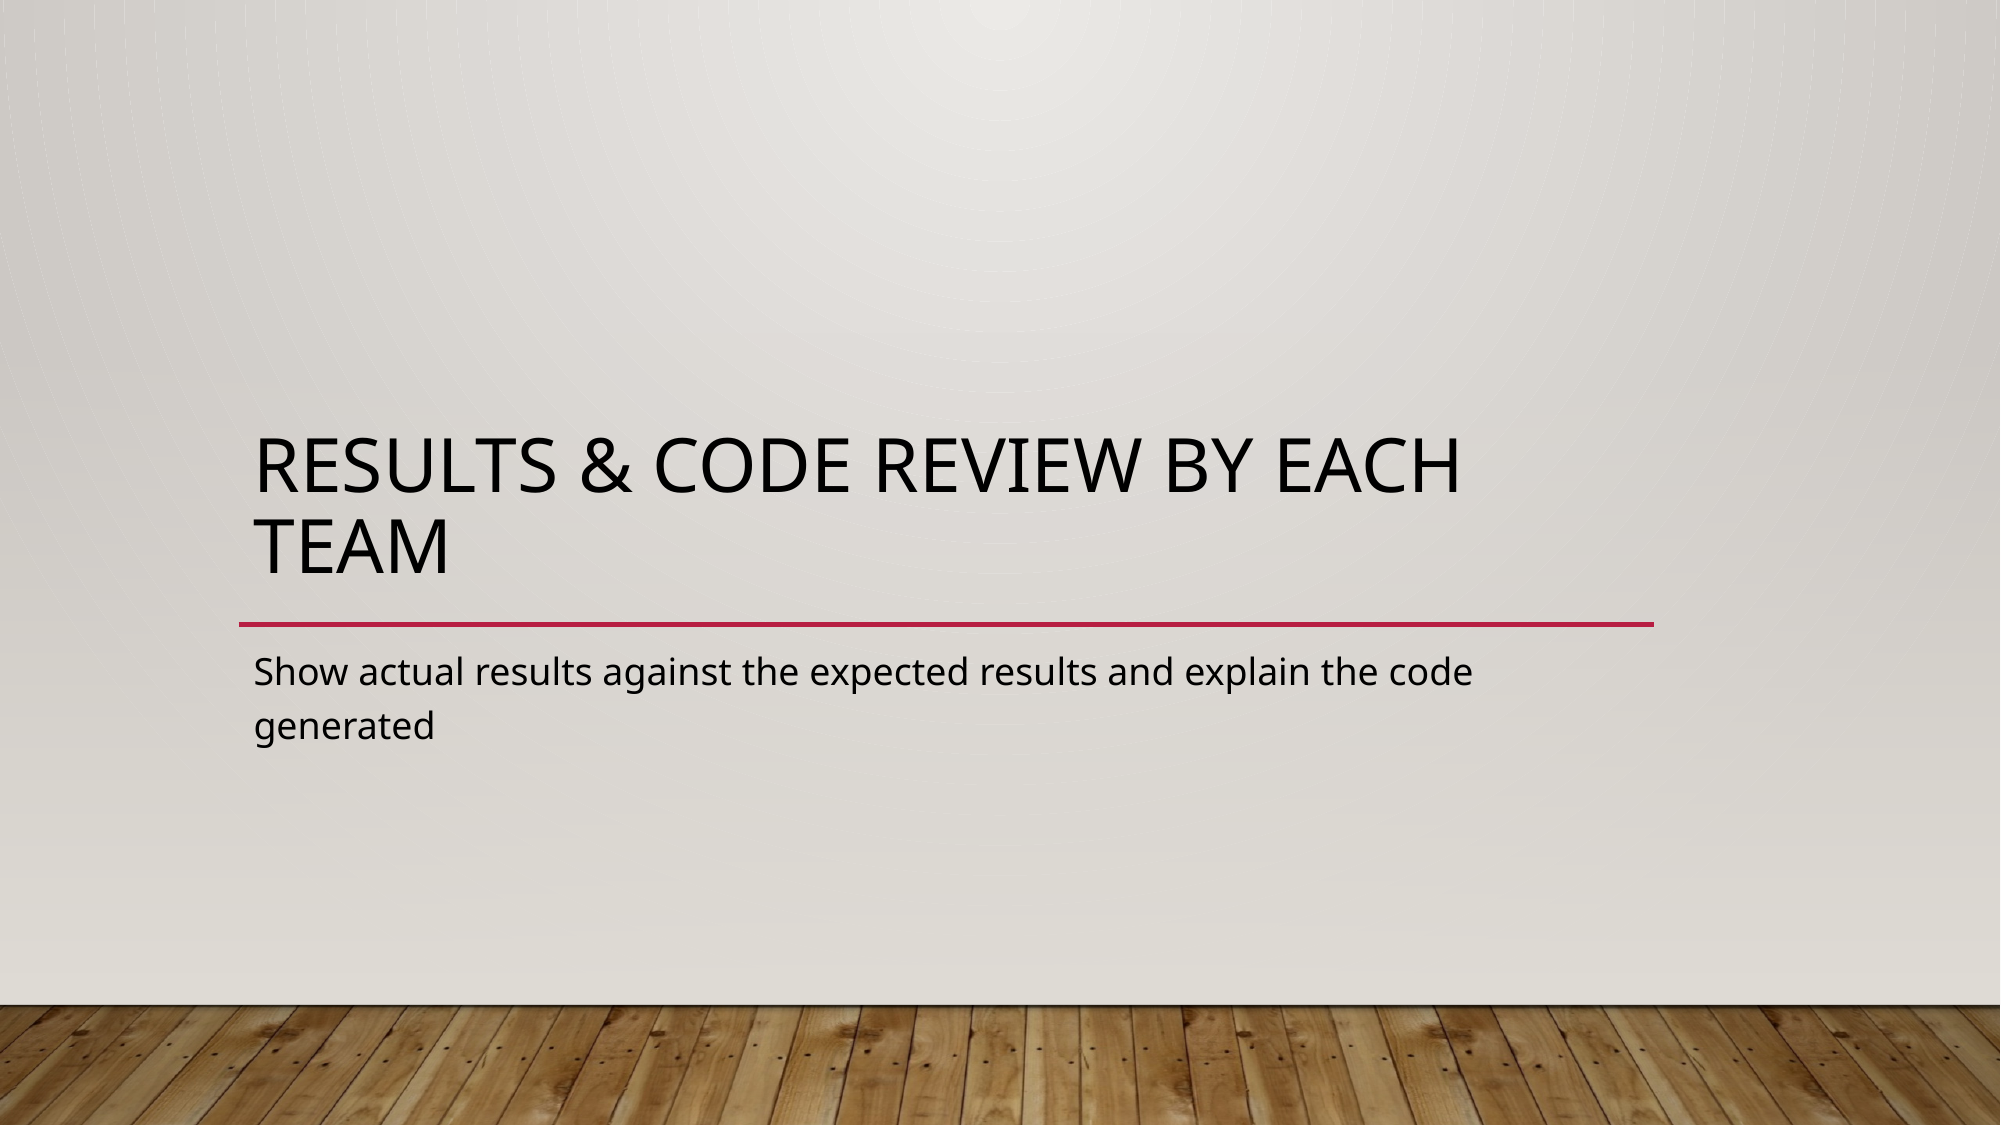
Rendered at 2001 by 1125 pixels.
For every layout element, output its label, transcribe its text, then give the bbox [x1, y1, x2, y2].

list Show actual results against the expected results and explain the code generated [238, 624, 1655, 791]
picture [0, 1005, 2000, 1125]
title Results & Code Review by each team [238, 288, 1657, 598]
